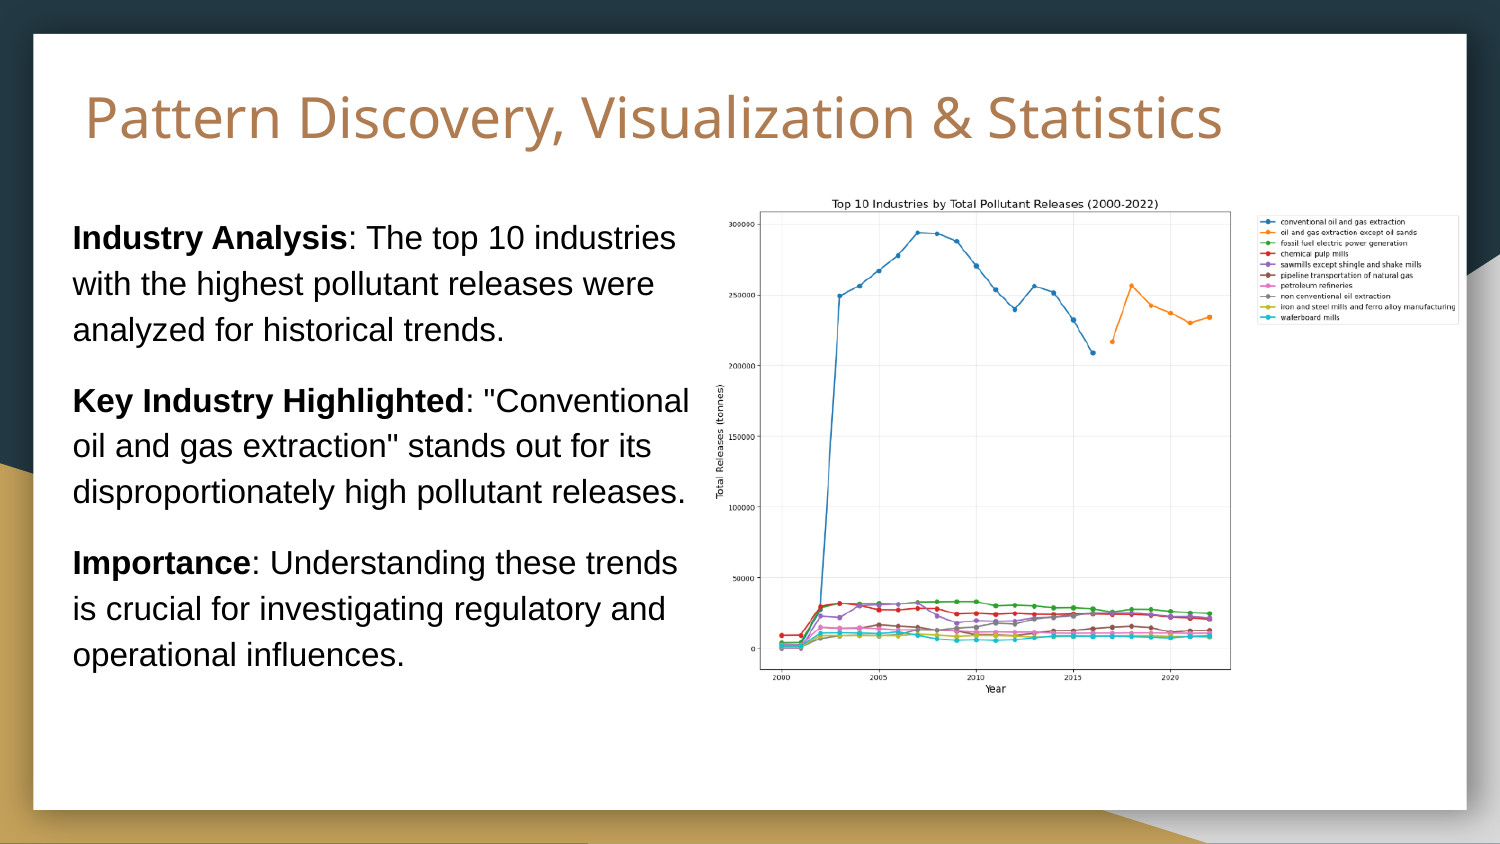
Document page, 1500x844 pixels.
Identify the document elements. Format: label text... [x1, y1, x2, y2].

picture [703, 197, 1463, 703]
list Industry Analysis: The top 10 industries with the highest pollutant releases were analyzed for historical trends. Key Industry Highlighted: "Conventional oil and gas extraction" stands out for its disproportionately high pollutant releases. Importance: Understanding these trends is crucial for investigating regulatory and operational influences. [57, 195, 717, 805]
title Pattern Discovery, Visualization & Statistics [69, 66, 1302, 223]
